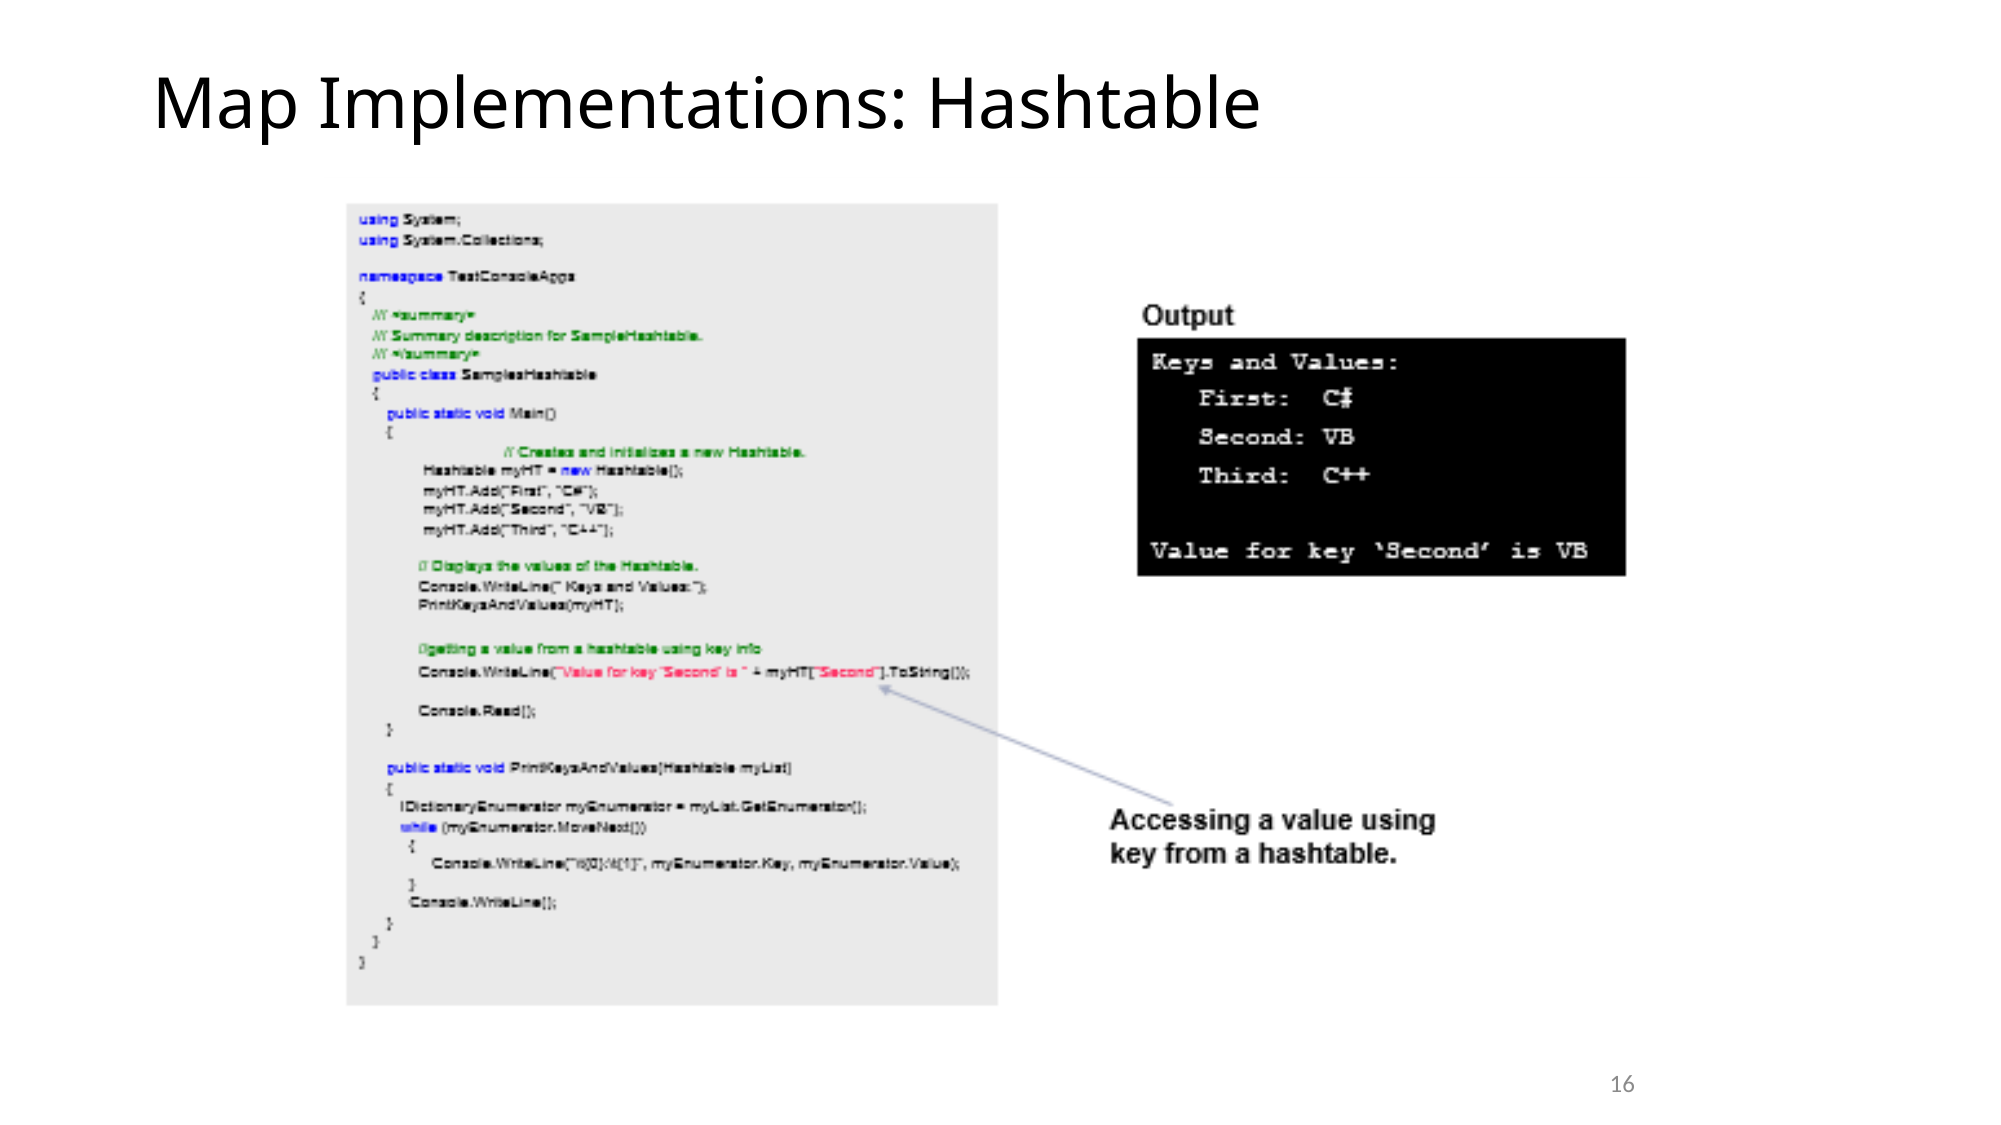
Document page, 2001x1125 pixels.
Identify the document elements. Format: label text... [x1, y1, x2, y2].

slide_number 16 [1299, 1052, 1650, 1113]
title Map Implementations: Hashtable [137, 59, 1817, 152]
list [324, 176, 1650, 1014]
